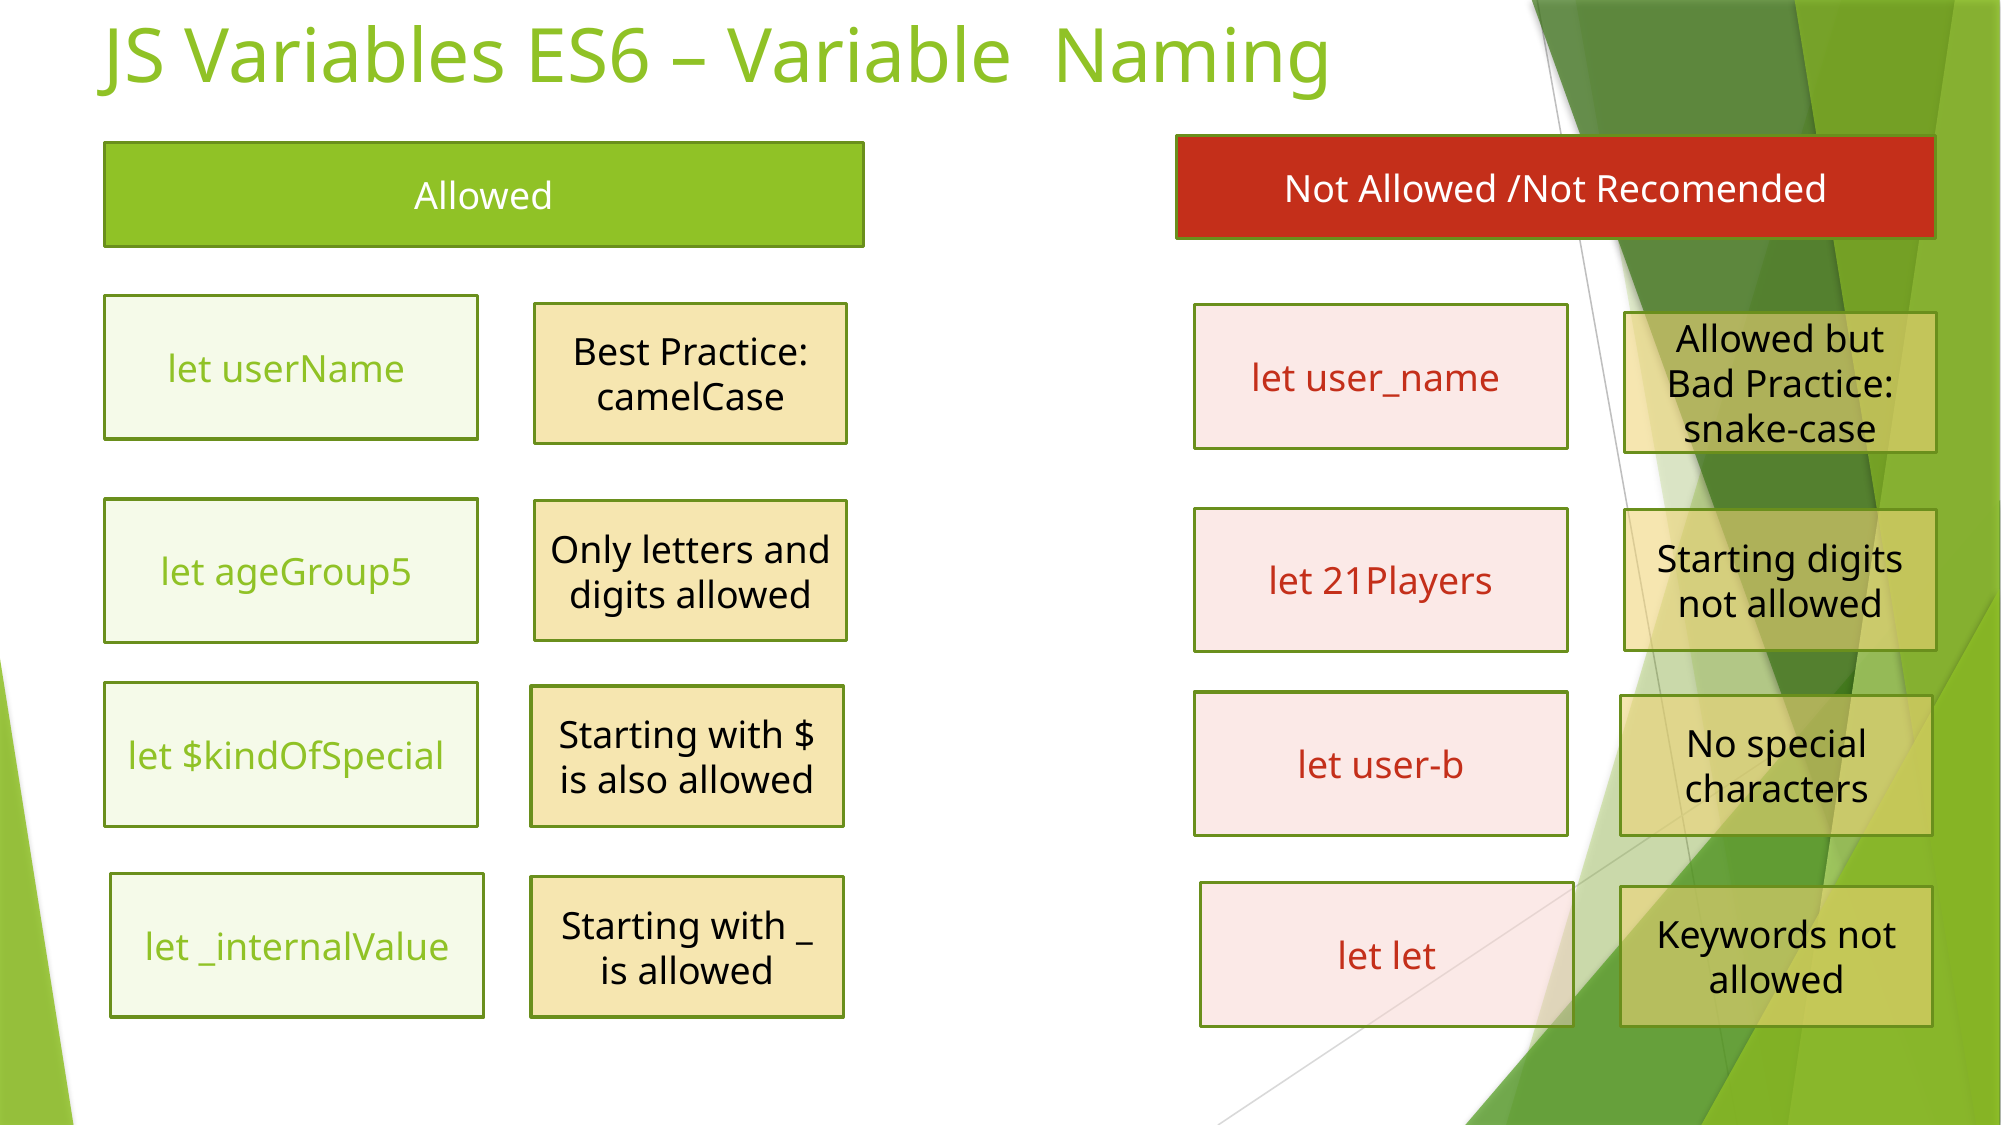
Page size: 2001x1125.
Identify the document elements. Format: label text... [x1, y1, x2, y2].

text_box Allowed but Bad Practice: snake-case [1623, 311, 1938, 454]
text_box Starting with $ is also allowed [529, 684, 845, 828]
text_box let user-b [1193, 690, 1569, 837]
text_box let user_name [1193, 303, 1569, 450]
text_box Starting digits not allowed [1623, 508, 1938, 652]
text_box Keywords not allowed [1619, 885, 1934, 1028]
text_box Not Allowed /Not Recomended [1175, 134, 1937, 240]
text_box Allowed [103, 141, 865, 248]
text_box let ageGroup5 [103, 497, 479, 644]
title JS Variables ES6 – Variable Naming [88, 0, 1937, 110]
text_box let let [1199, 881, 1575, 1028]
text_box let 21Players [1193, 507, 1569, 653]
text_box Only letters and digits allowed [533, 499, 848, 642]
text_box let _internalValue [109, 872, 485, 1019]
text_box No special characters [1619, 694, 1934, 837]
text_box Starting with _ is allowed [529, 875, 845, 1019]
text_box let $kindOfSpecial [103, 681, 479, 828]
text_box Best Practice: camelCase [533, 302, 848, 445]
text_box let userName [103, 294, 479, 441]
